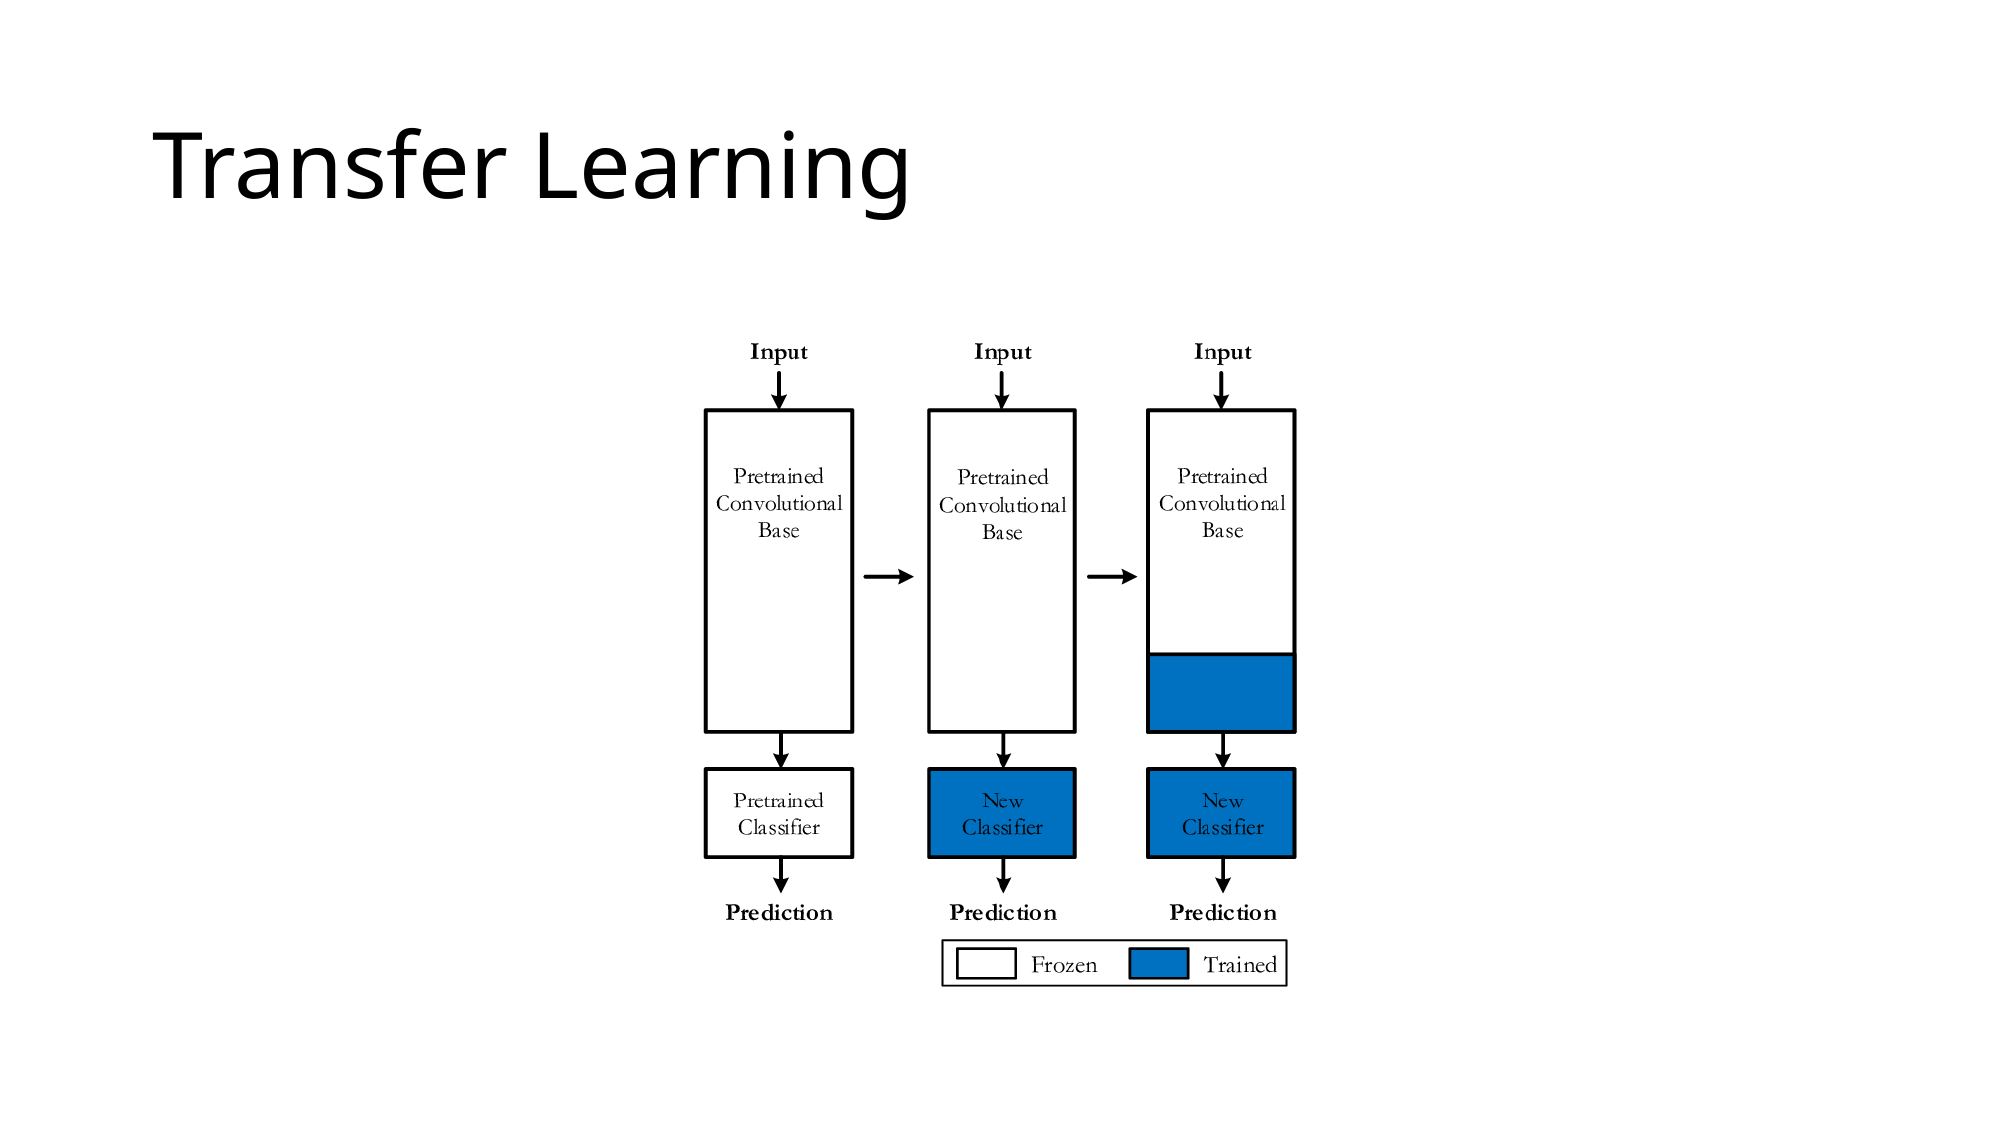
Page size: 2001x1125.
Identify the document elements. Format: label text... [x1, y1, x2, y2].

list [653, 299, 1346, 1014]
title Transfer Learning [137, 59, 1863, 278]
